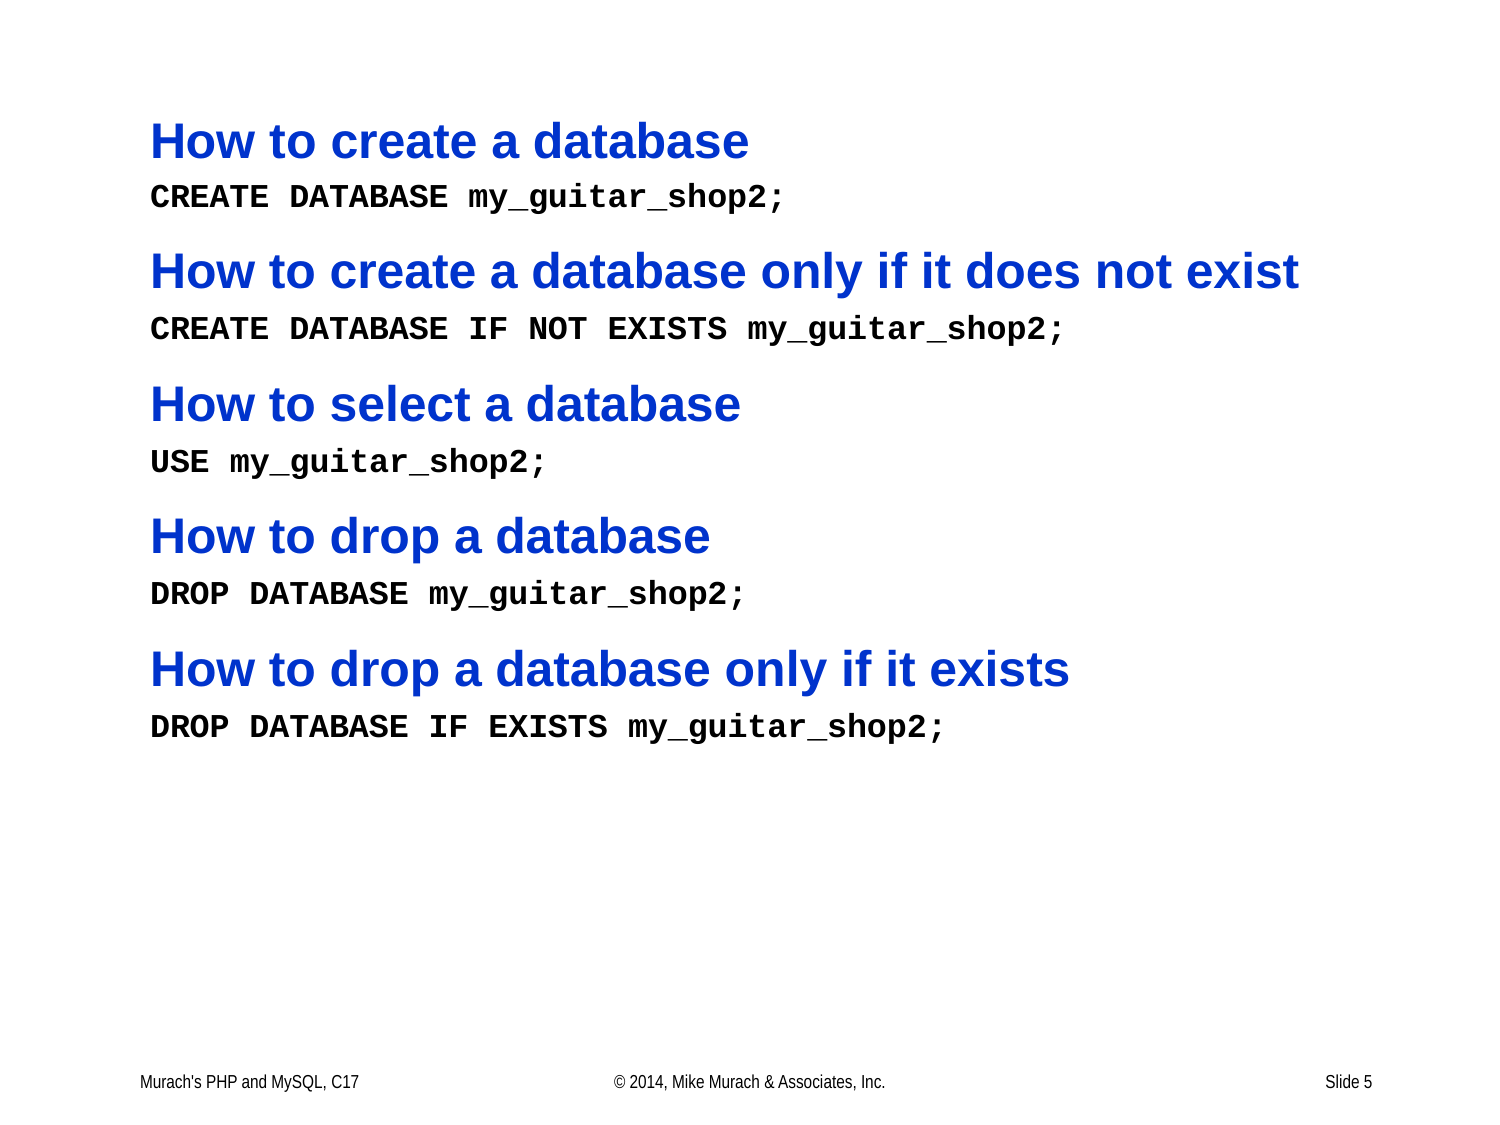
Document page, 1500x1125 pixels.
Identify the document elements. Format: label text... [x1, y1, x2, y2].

slide_number Slide 5 [1074, 1025, 1388, 1100]
footer © 2014, Mike Murach & Associates, Inc. [474, 1025, 1025, 1100]
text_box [149, 112, 1128, 183]
slide_number Murach's PHP and MySQL, C17 [125, 1025, 450, 1100]
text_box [149, 179, 1346, 838]
